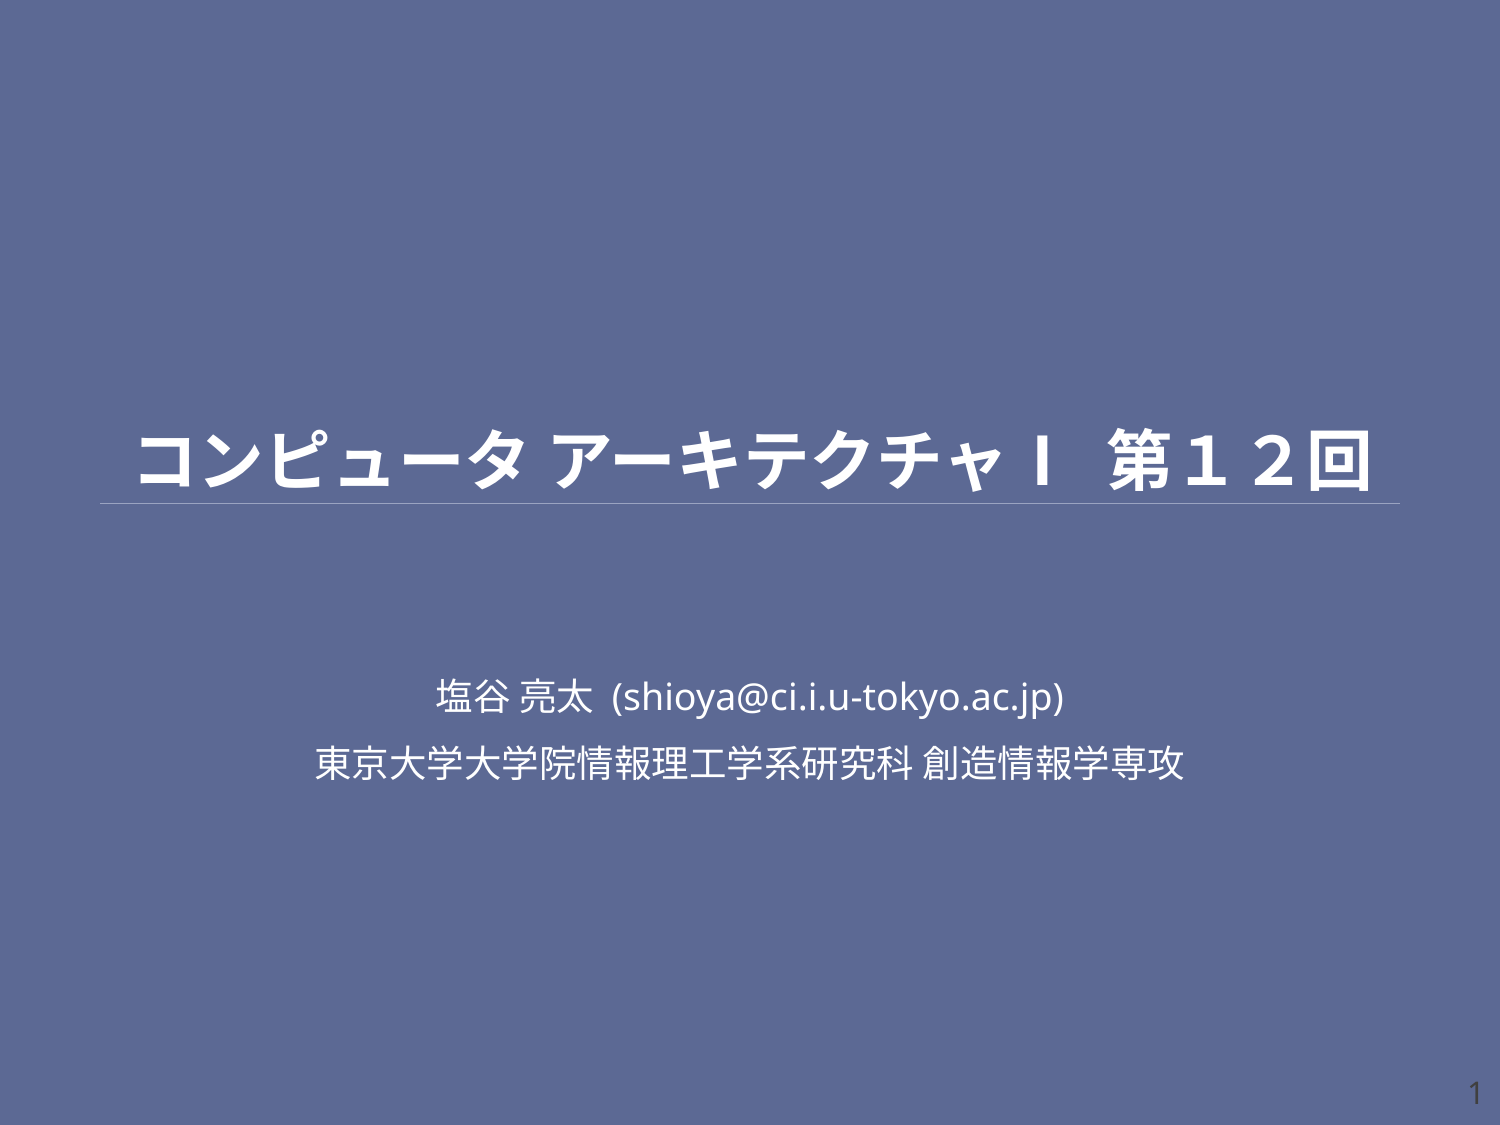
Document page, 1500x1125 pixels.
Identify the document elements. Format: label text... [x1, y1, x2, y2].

title 塩谷 亮太 (shioya@ci.i.u-tokyo.ac.jp) 東京大学大学院情報理工学系研究科 創造情報学専攻 [100, 650, 1400, 785]
slide_number 1 [1340, 1064, 1500, 1125]
text_box コンピュータ アーキテクチャⅠ 第１２回 [100, 414, 1405, 504]
